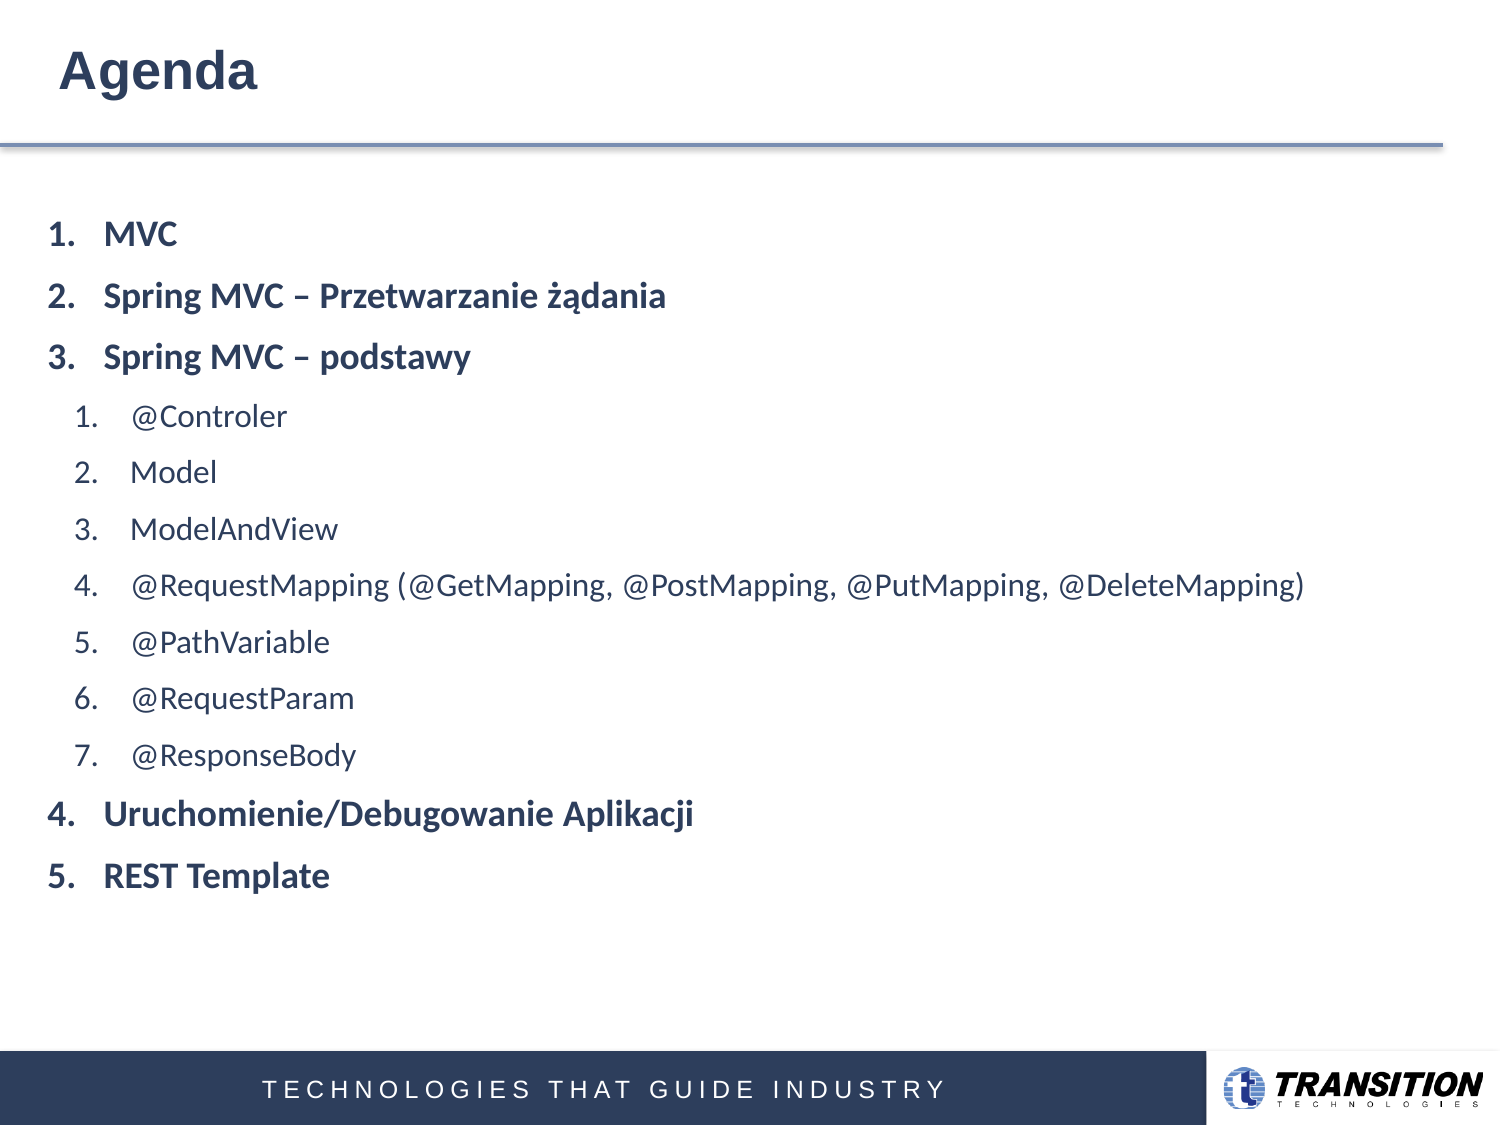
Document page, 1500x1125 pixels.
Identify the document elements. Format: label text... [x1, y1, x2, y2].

title Agenda [0, 0, 1500, 145]
list MVC Spring MVC – Przetwarzanie żądania Spring MVC – podstawy @Controler Model ModelAndView @RequestMapping (@GetMapping, @PostMapping, @PutMapping, @DeleteMapping) @PathVariable @RequestParam @ResponseBody Uruchomienie/Debugowanie Aplikacji REST Template [0, 201, 1500, 997]
